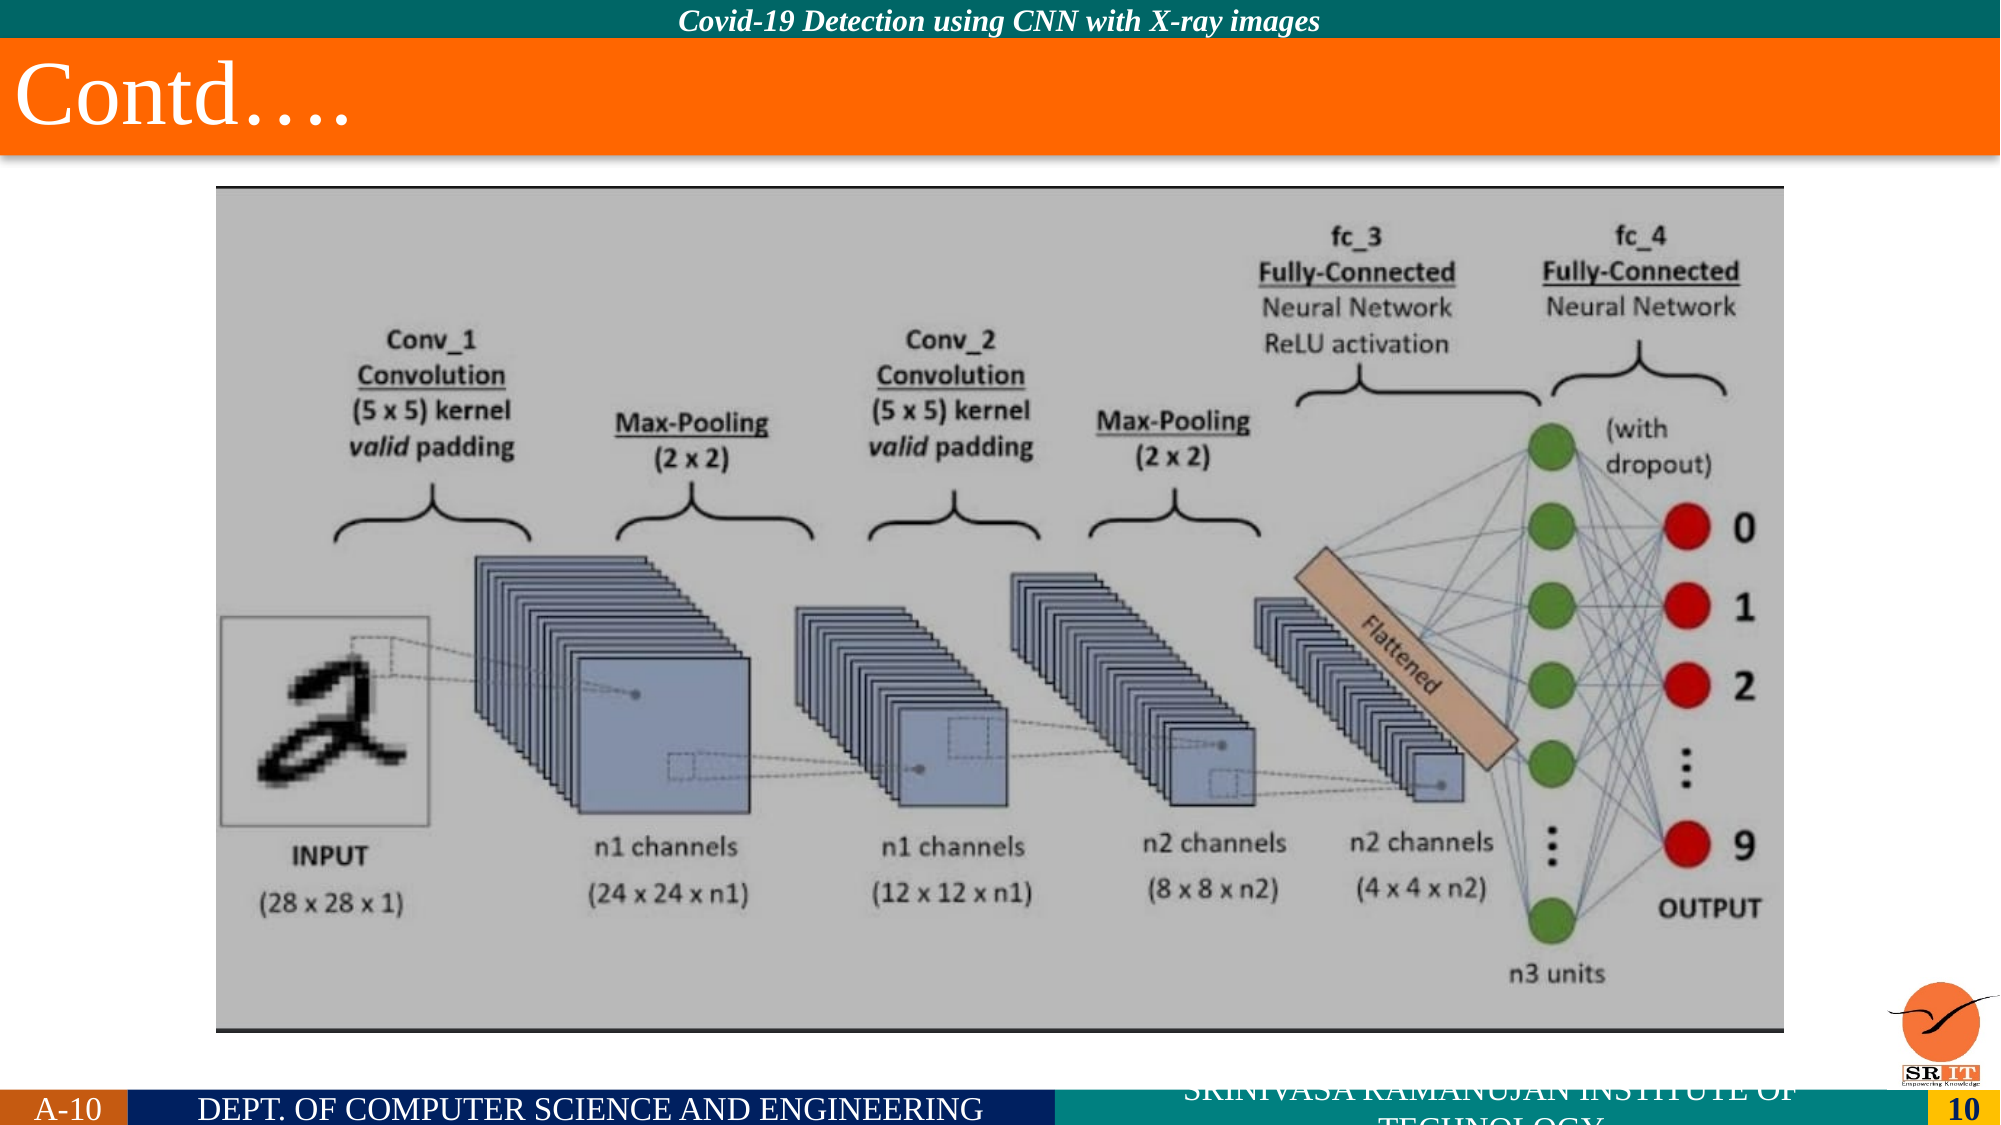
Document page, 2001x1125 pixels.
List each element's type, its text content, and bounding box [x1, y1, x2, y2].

picture [1887, 977, 2000, 1090]
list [216, 186, 1784, 1033]
title Contd…. [0, 38, 2000, 156]
